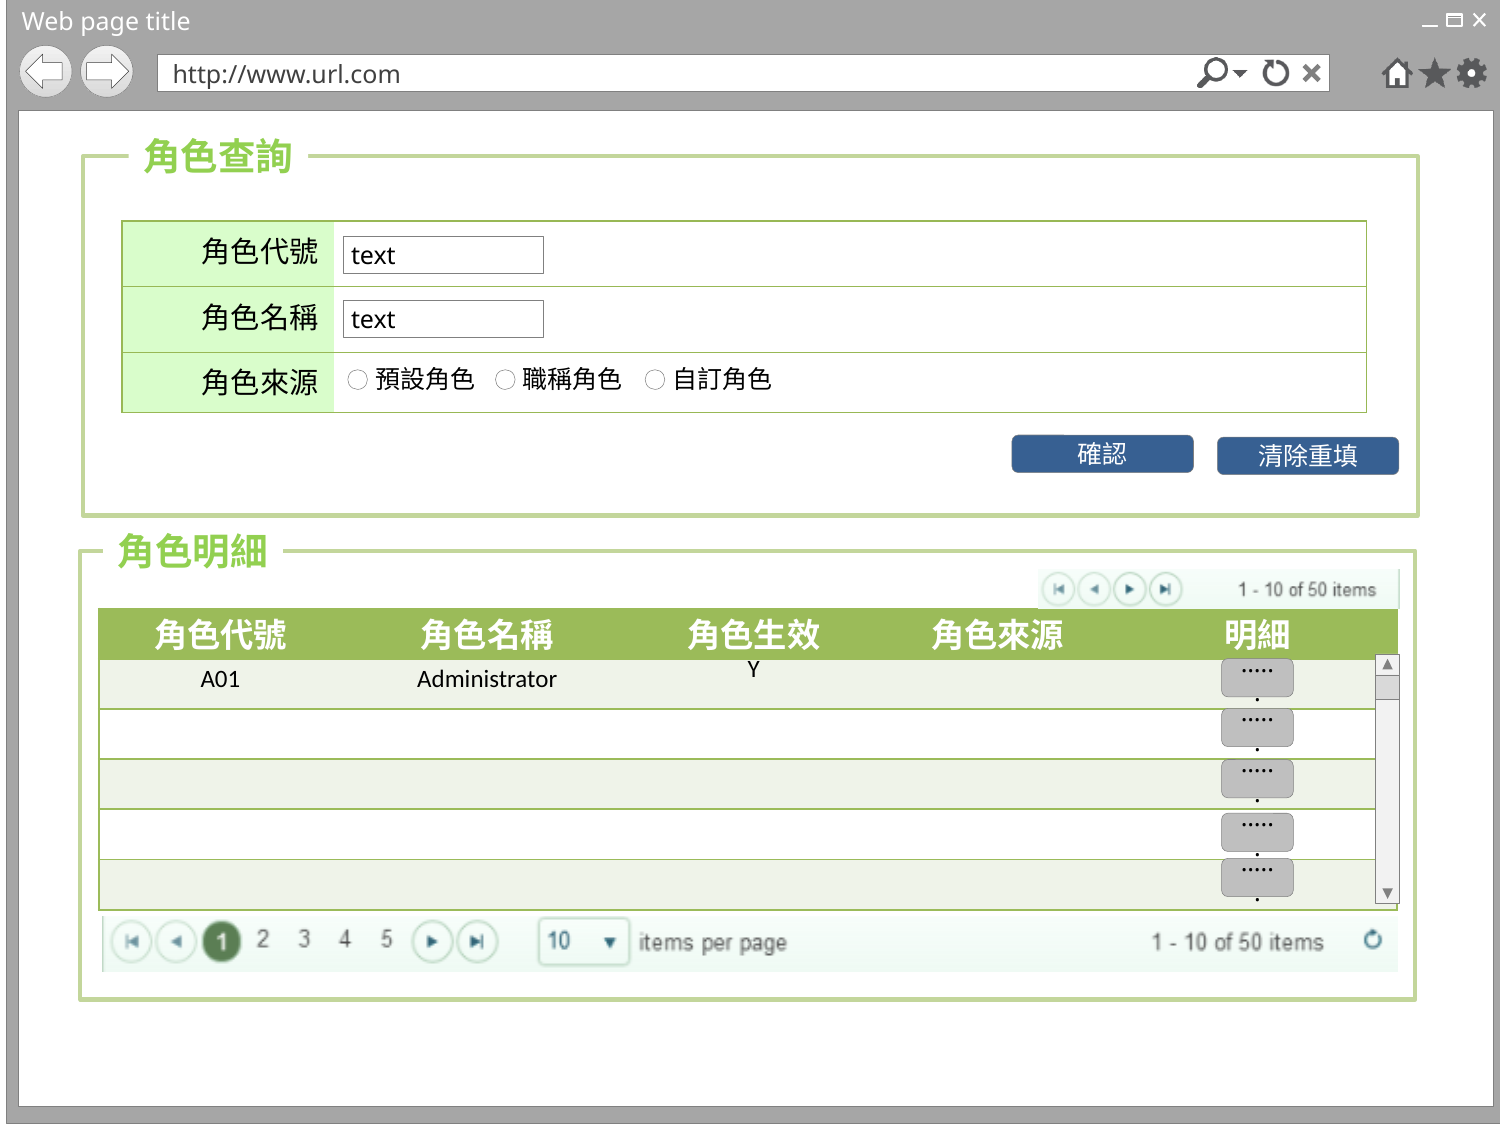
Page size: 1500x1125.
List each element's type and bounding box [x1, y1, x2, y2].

picture [102, 916, 1398, 972]
picture [1038, 569, 1400, 609]
text_box [5, 0, 1500, 1124]
text_box [495, 354, 632, 405]
text_box [644, 354, 782, 405]
text_box [1375, 653, 1400, 904]
text_box [347, 354, 484, 405]
text_box [1221, 658, 1294, 897]
